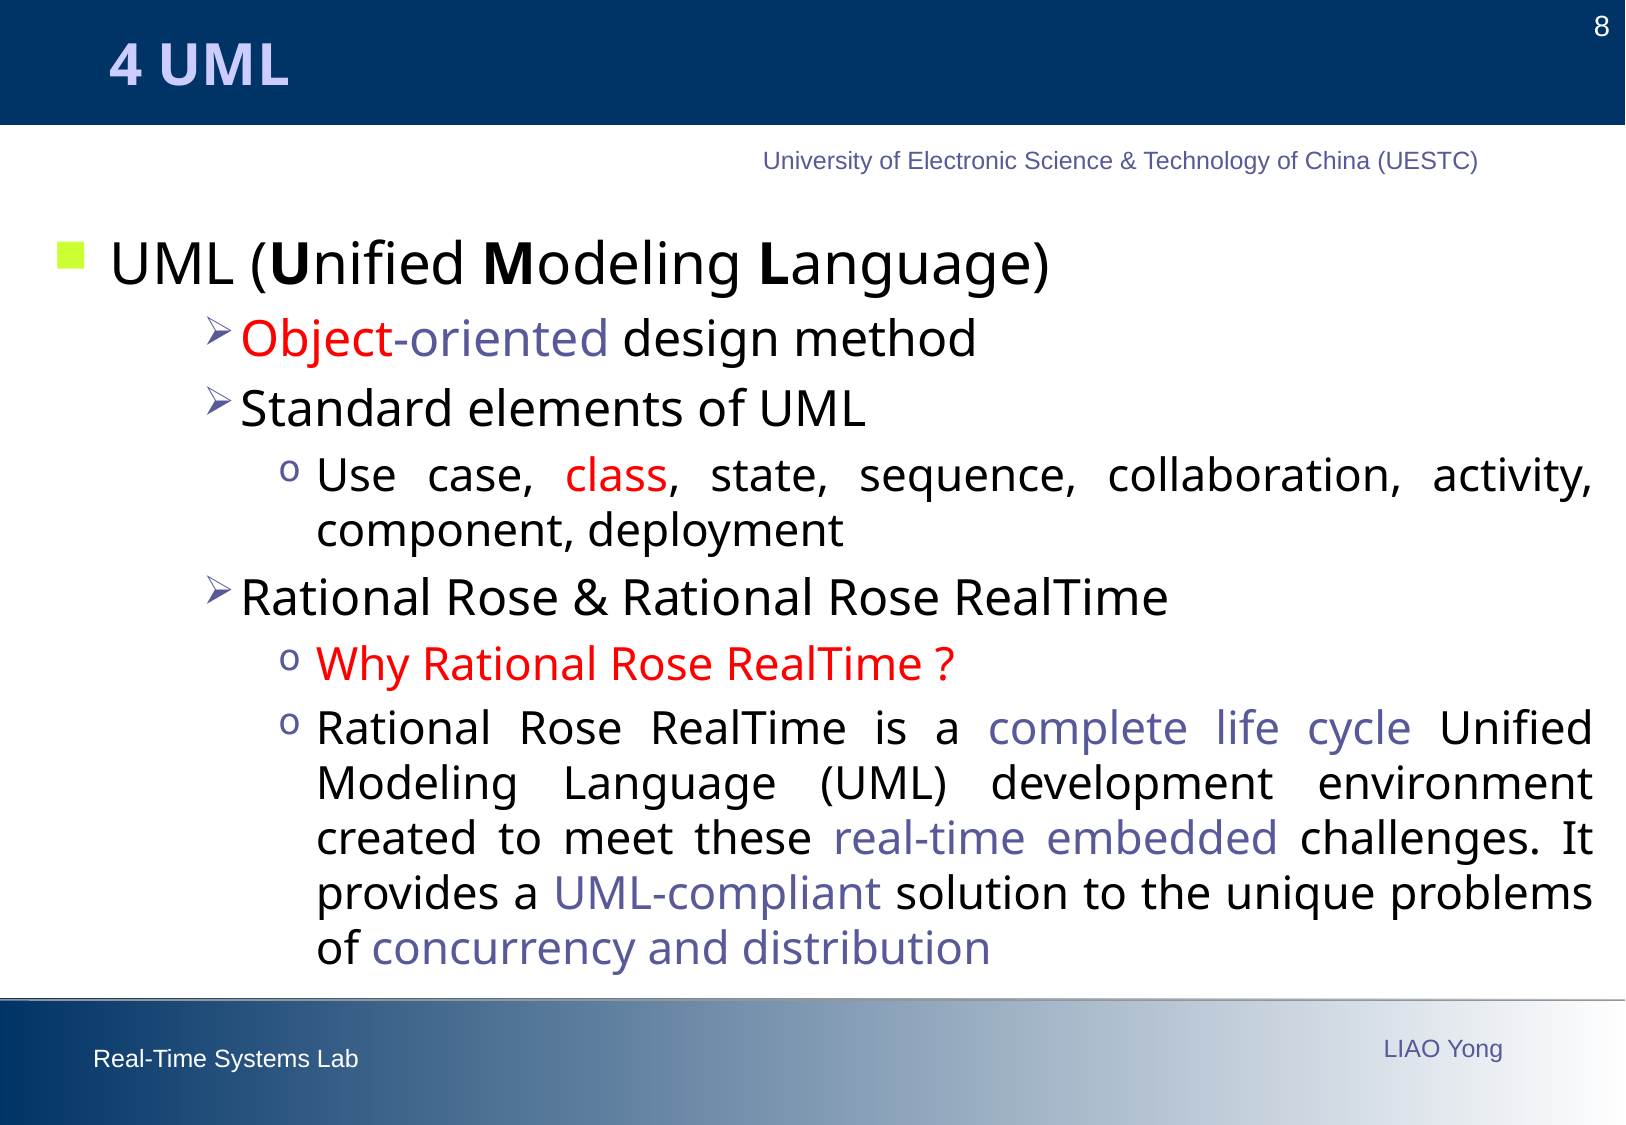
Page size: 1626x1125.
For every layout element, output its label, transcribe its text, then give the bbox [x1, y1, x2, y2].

text_box UML (Unified Modeling Language) Object-oriented design method Standard elements of UML Use case, class, state, sequence, collaboration, activity, component, deployment Rational Rose & Rational Rose RealTime Why Rational Rose RealTime ? Rational Rose RealTime is a complete life cycle Unified Modeling Language (UML) development environment created to meet these real-time embedded challenges. It provides a UML-compliant solution to the unique problems of concurrency and distribution [38, 137, 1609, 975]
text_box 4 UML [94, 0, 1517, 125]
